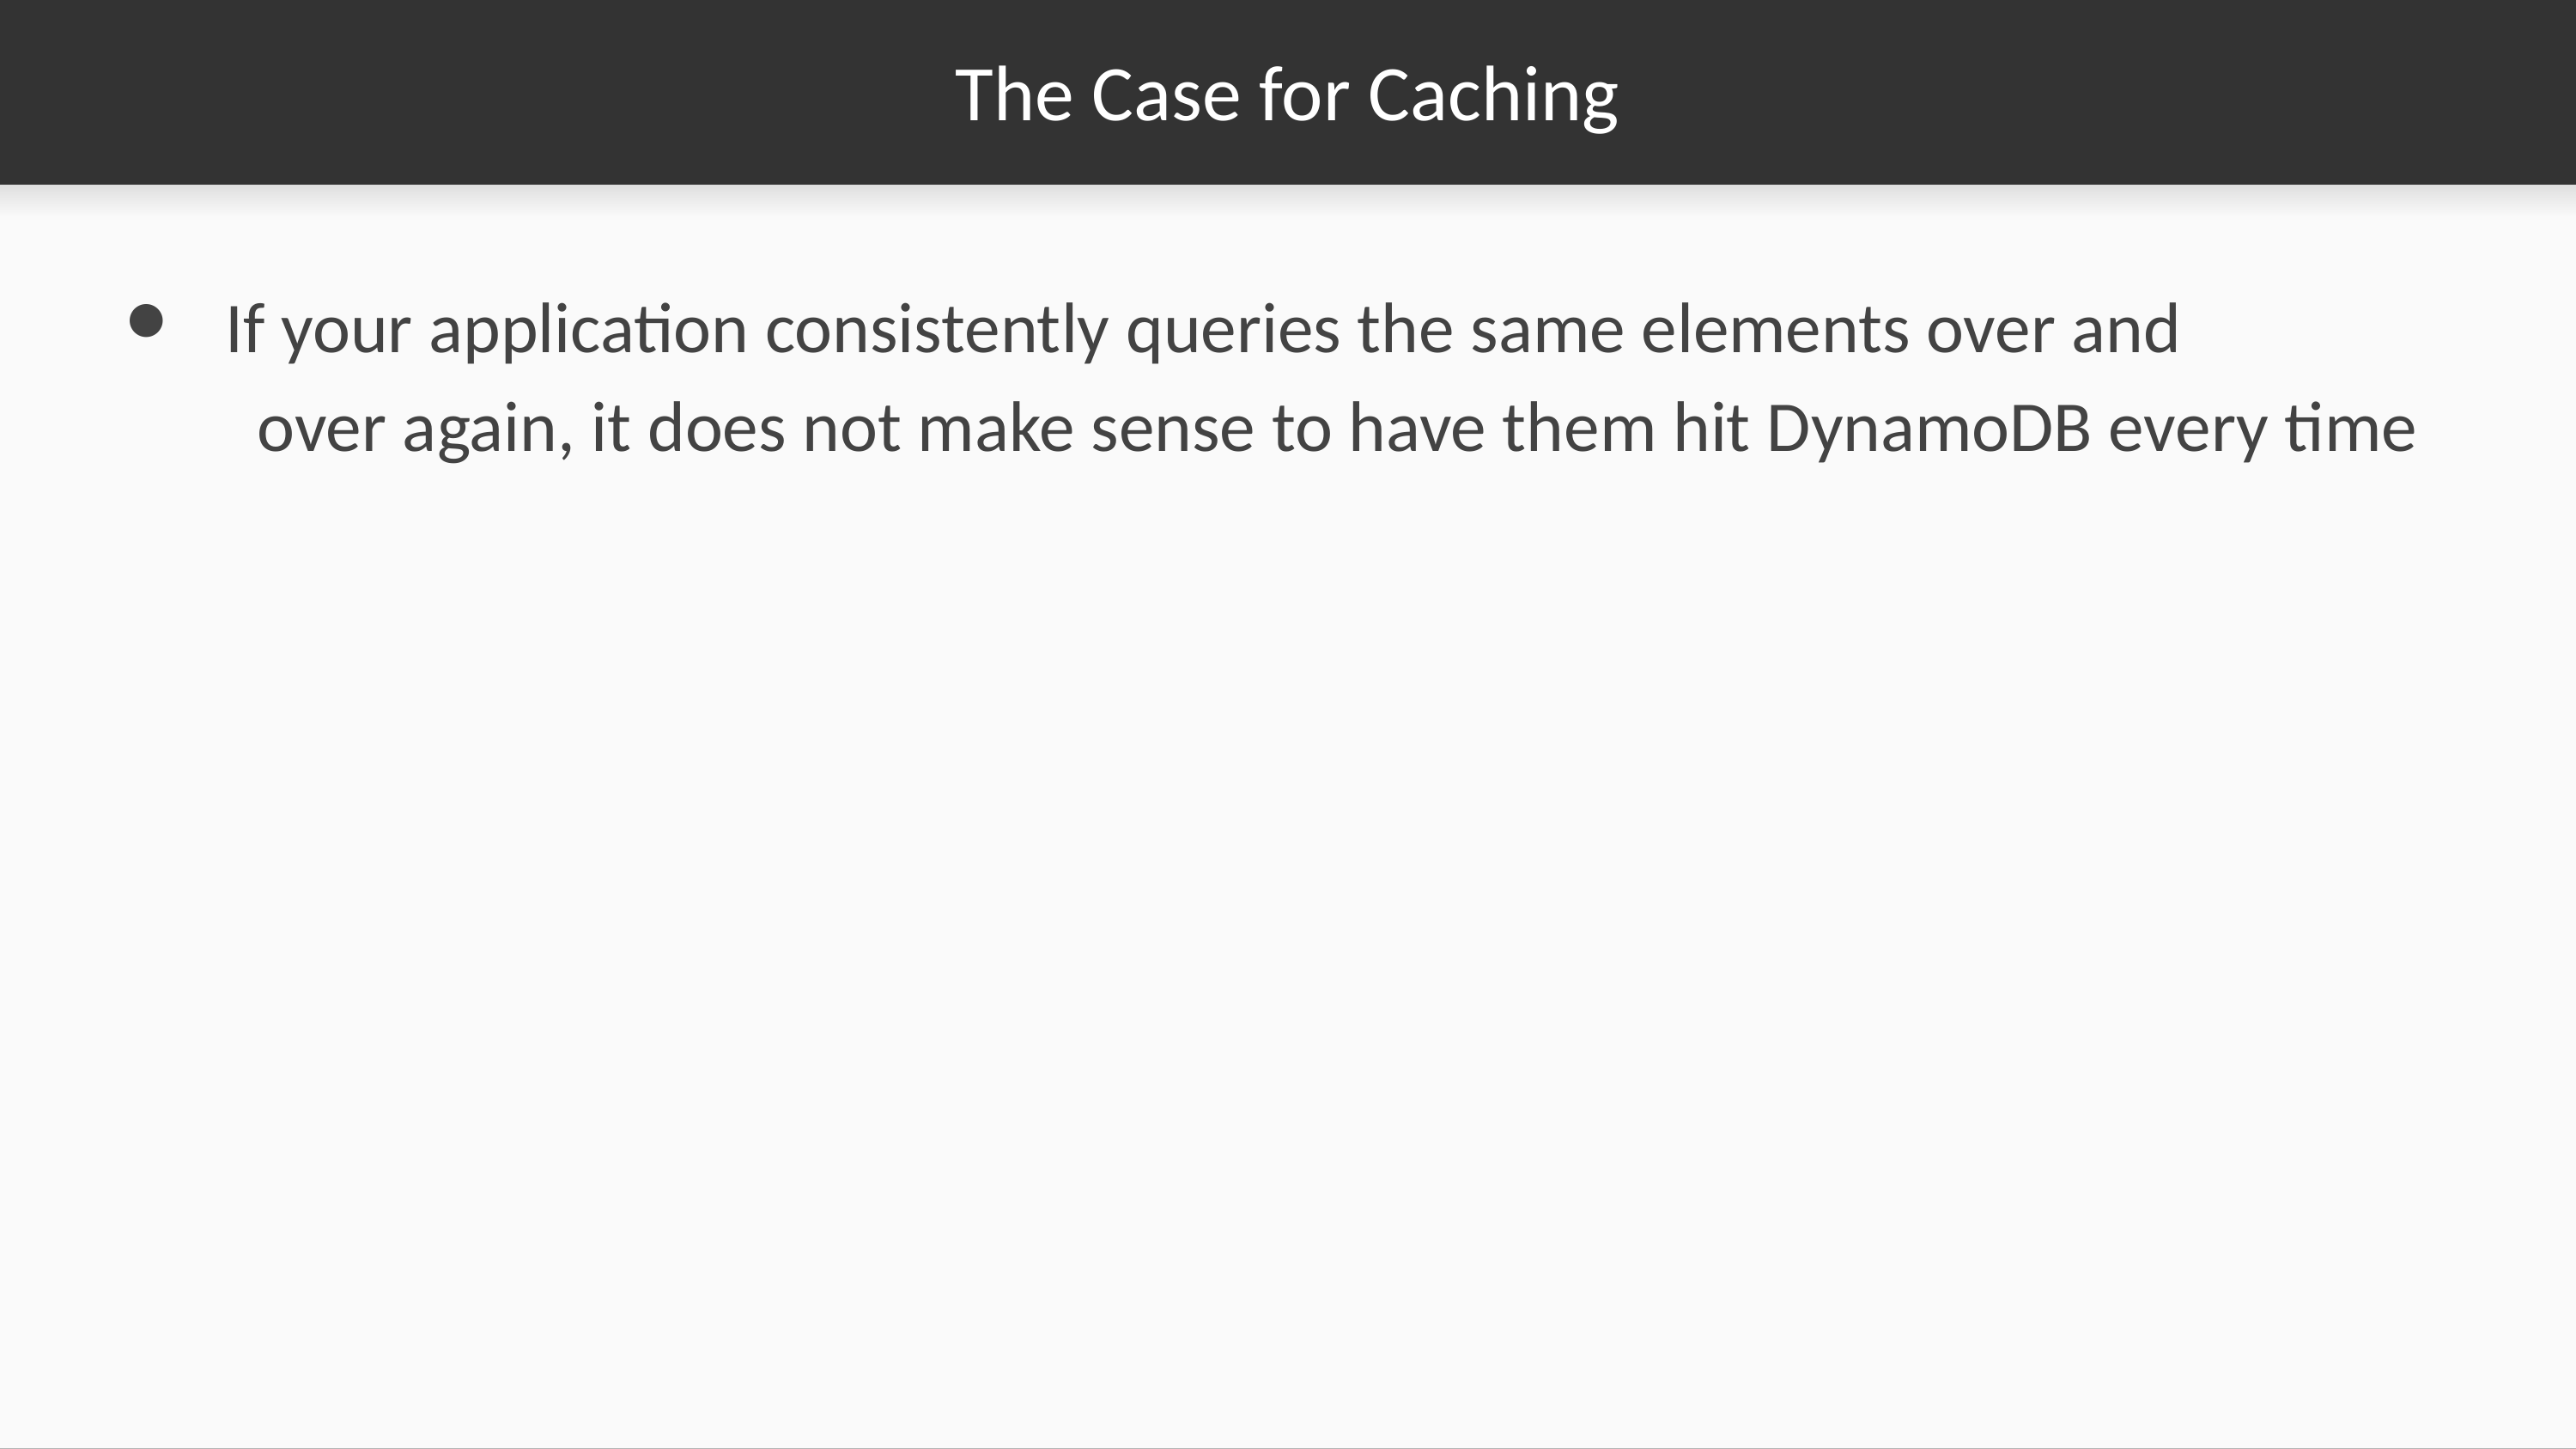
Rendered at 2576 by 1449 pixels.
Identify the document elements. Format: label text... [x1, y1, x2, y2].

title The Case for Caching [28, 4, 2547, 174]
text_box If your application consistently queries the same elements over and over again, it does not make sense to have them hit DynamoDB every time [70, 241, 2568, 1396]
